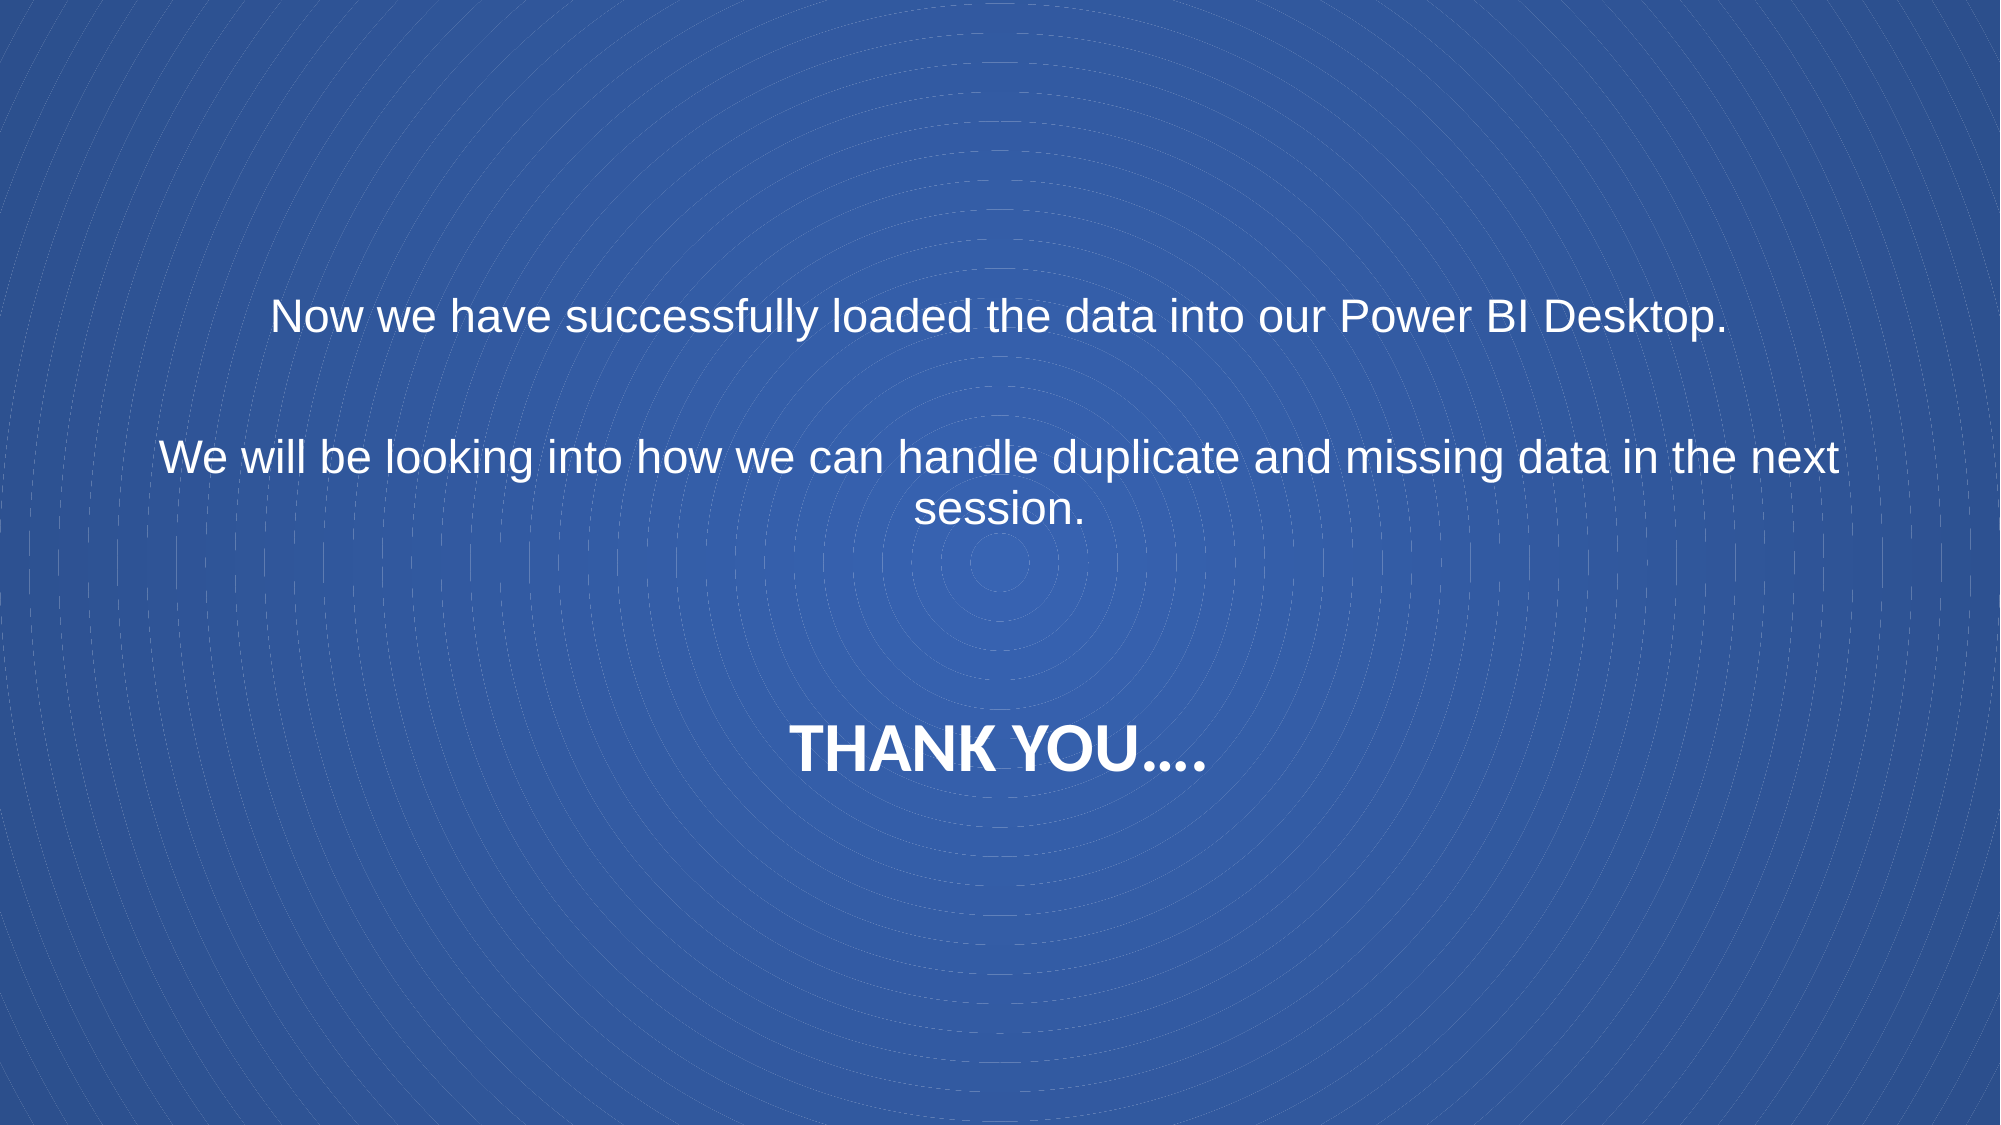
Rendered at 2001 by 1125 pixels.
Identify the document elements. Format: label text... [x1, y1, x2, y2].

list Now we have successfully loaded the data into our Power BI Desktop. We will be looking into how we can handle duplicate and missing data in the next session. THANK YOU…. [137, 284, 1863, 799]
